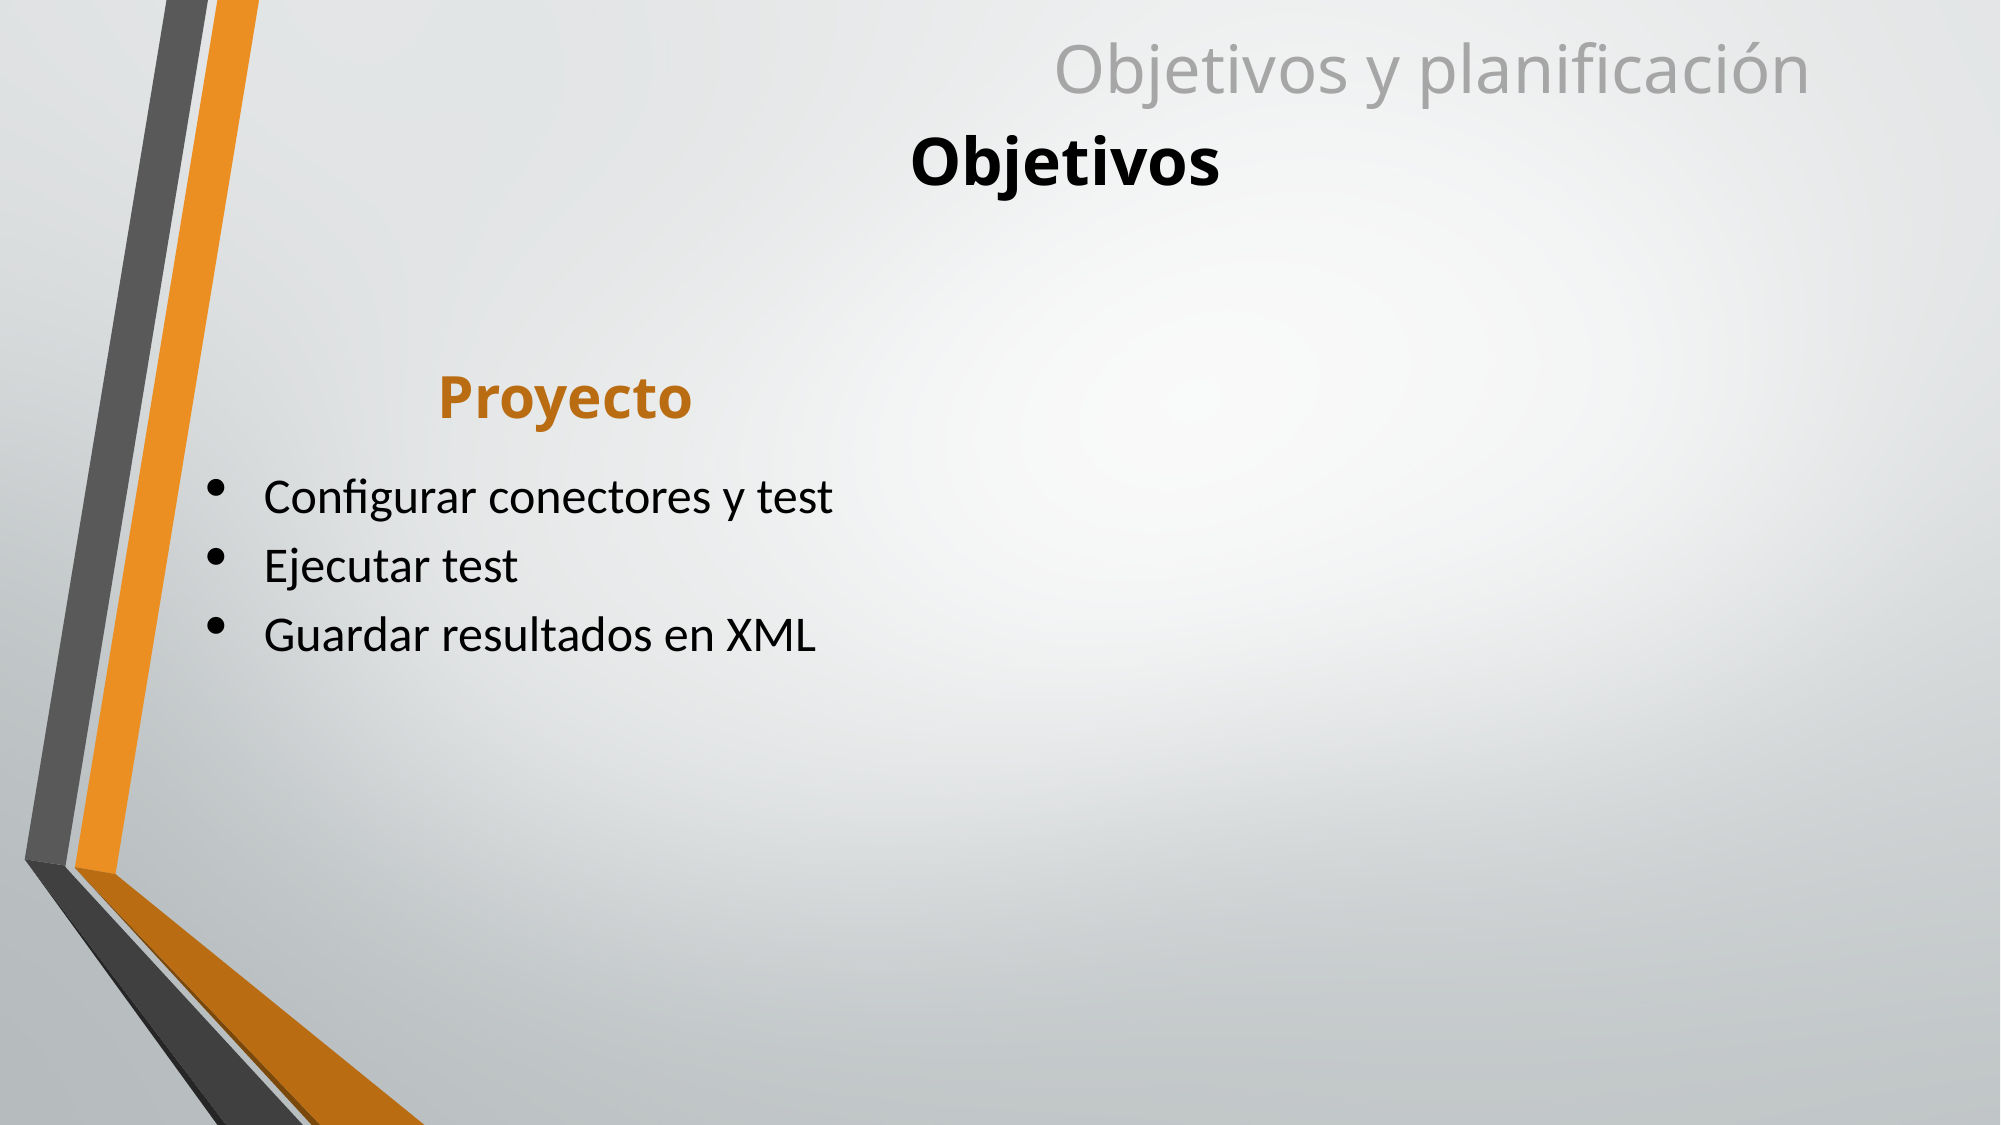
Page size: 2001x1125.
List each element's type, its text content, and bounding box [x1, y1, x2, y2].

title Objetivos [243, 112, 1887, 207]
text_box Configurar conectores y test Ejecutar test Guardar resultados en XML [192, 447, 982, 670]
text_box Objetivos y planificación [710, 0, 1829, 135]
list Proyecto [222, 353, 910, 448]
